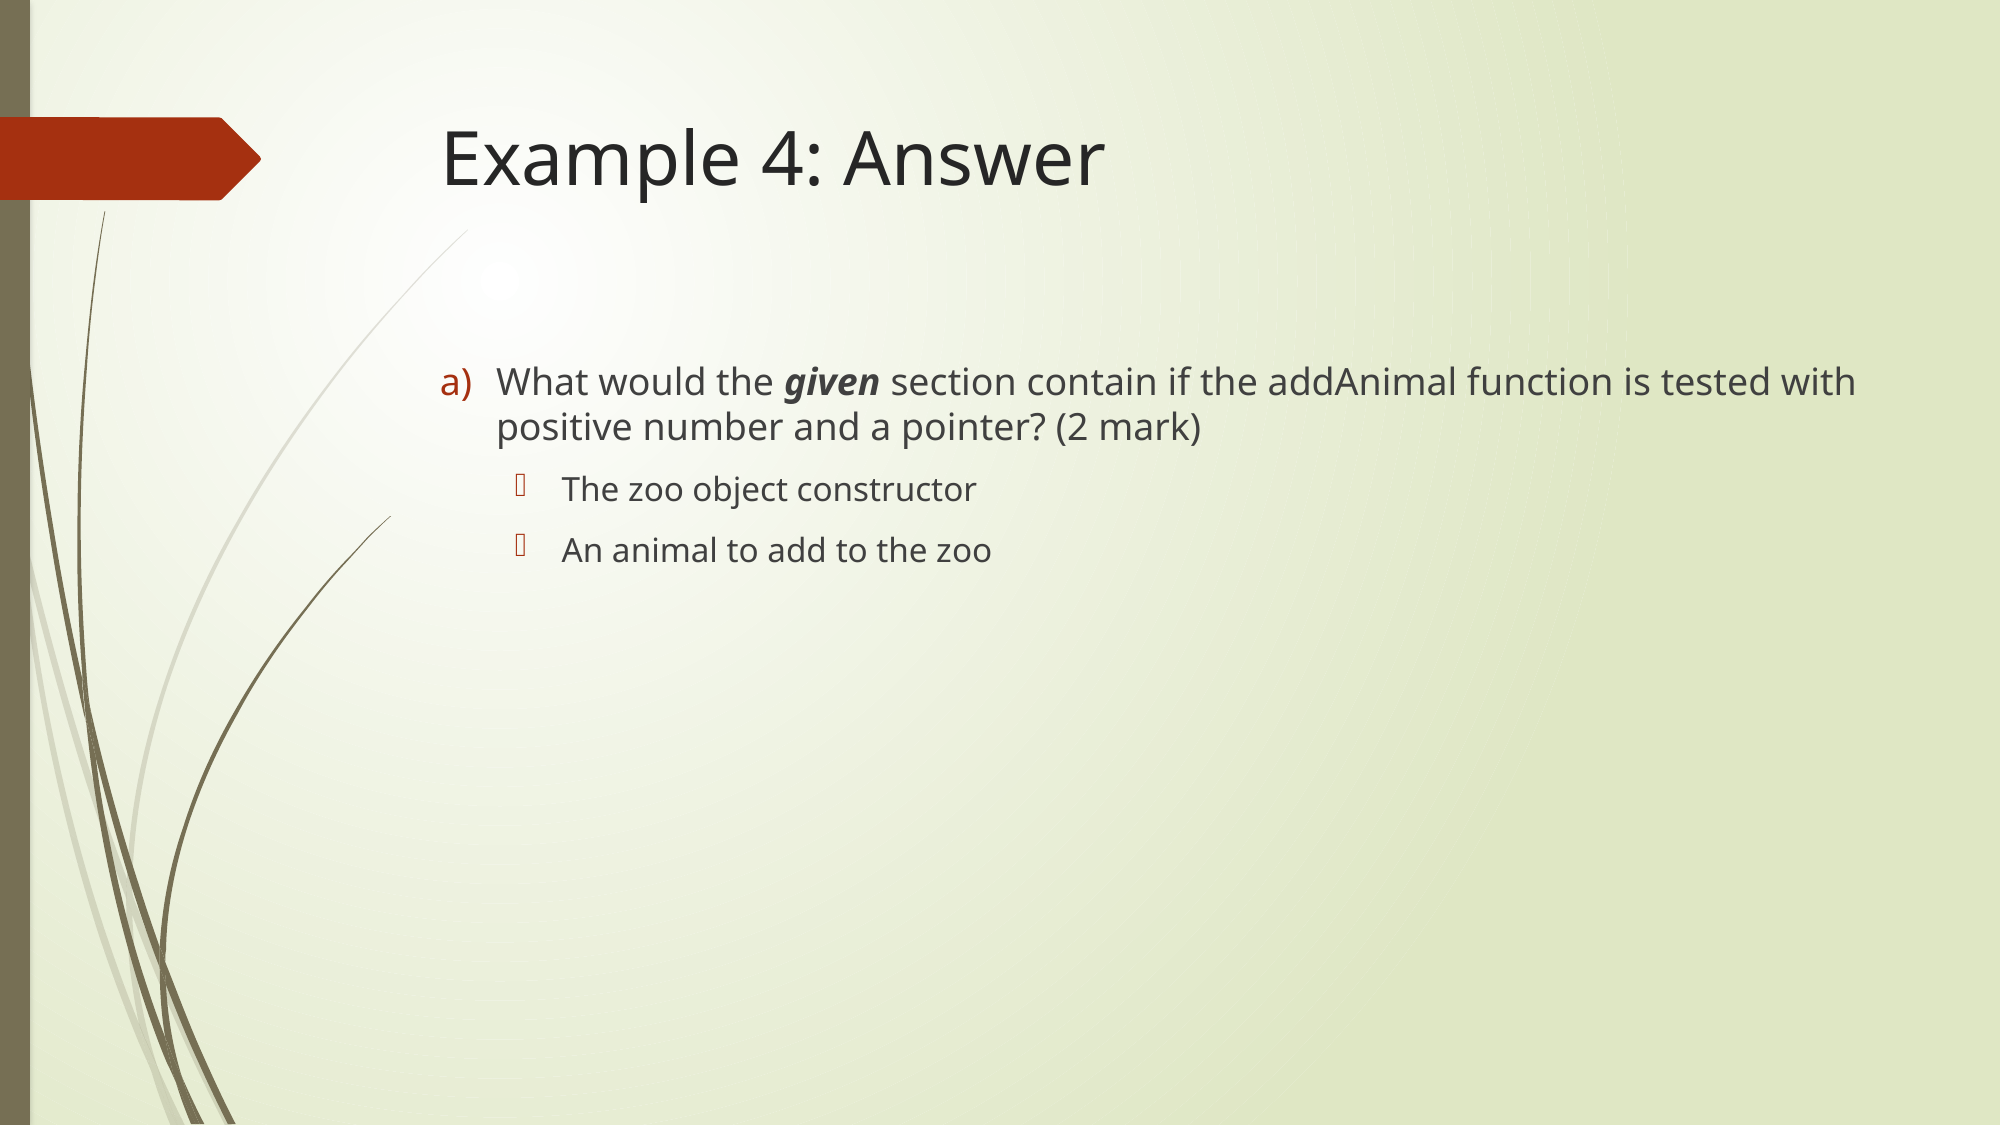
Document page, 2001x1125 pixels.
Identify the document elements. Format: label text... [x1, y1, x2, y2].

title Example 4: Answer [425, 102, 1888, 313]
list What would the given section contain if the addAnimal function is tested with positive number and a pointer? (2 mark) The zoo object constructor An animal to add to the zoo [424, 350, 1888, 970]
